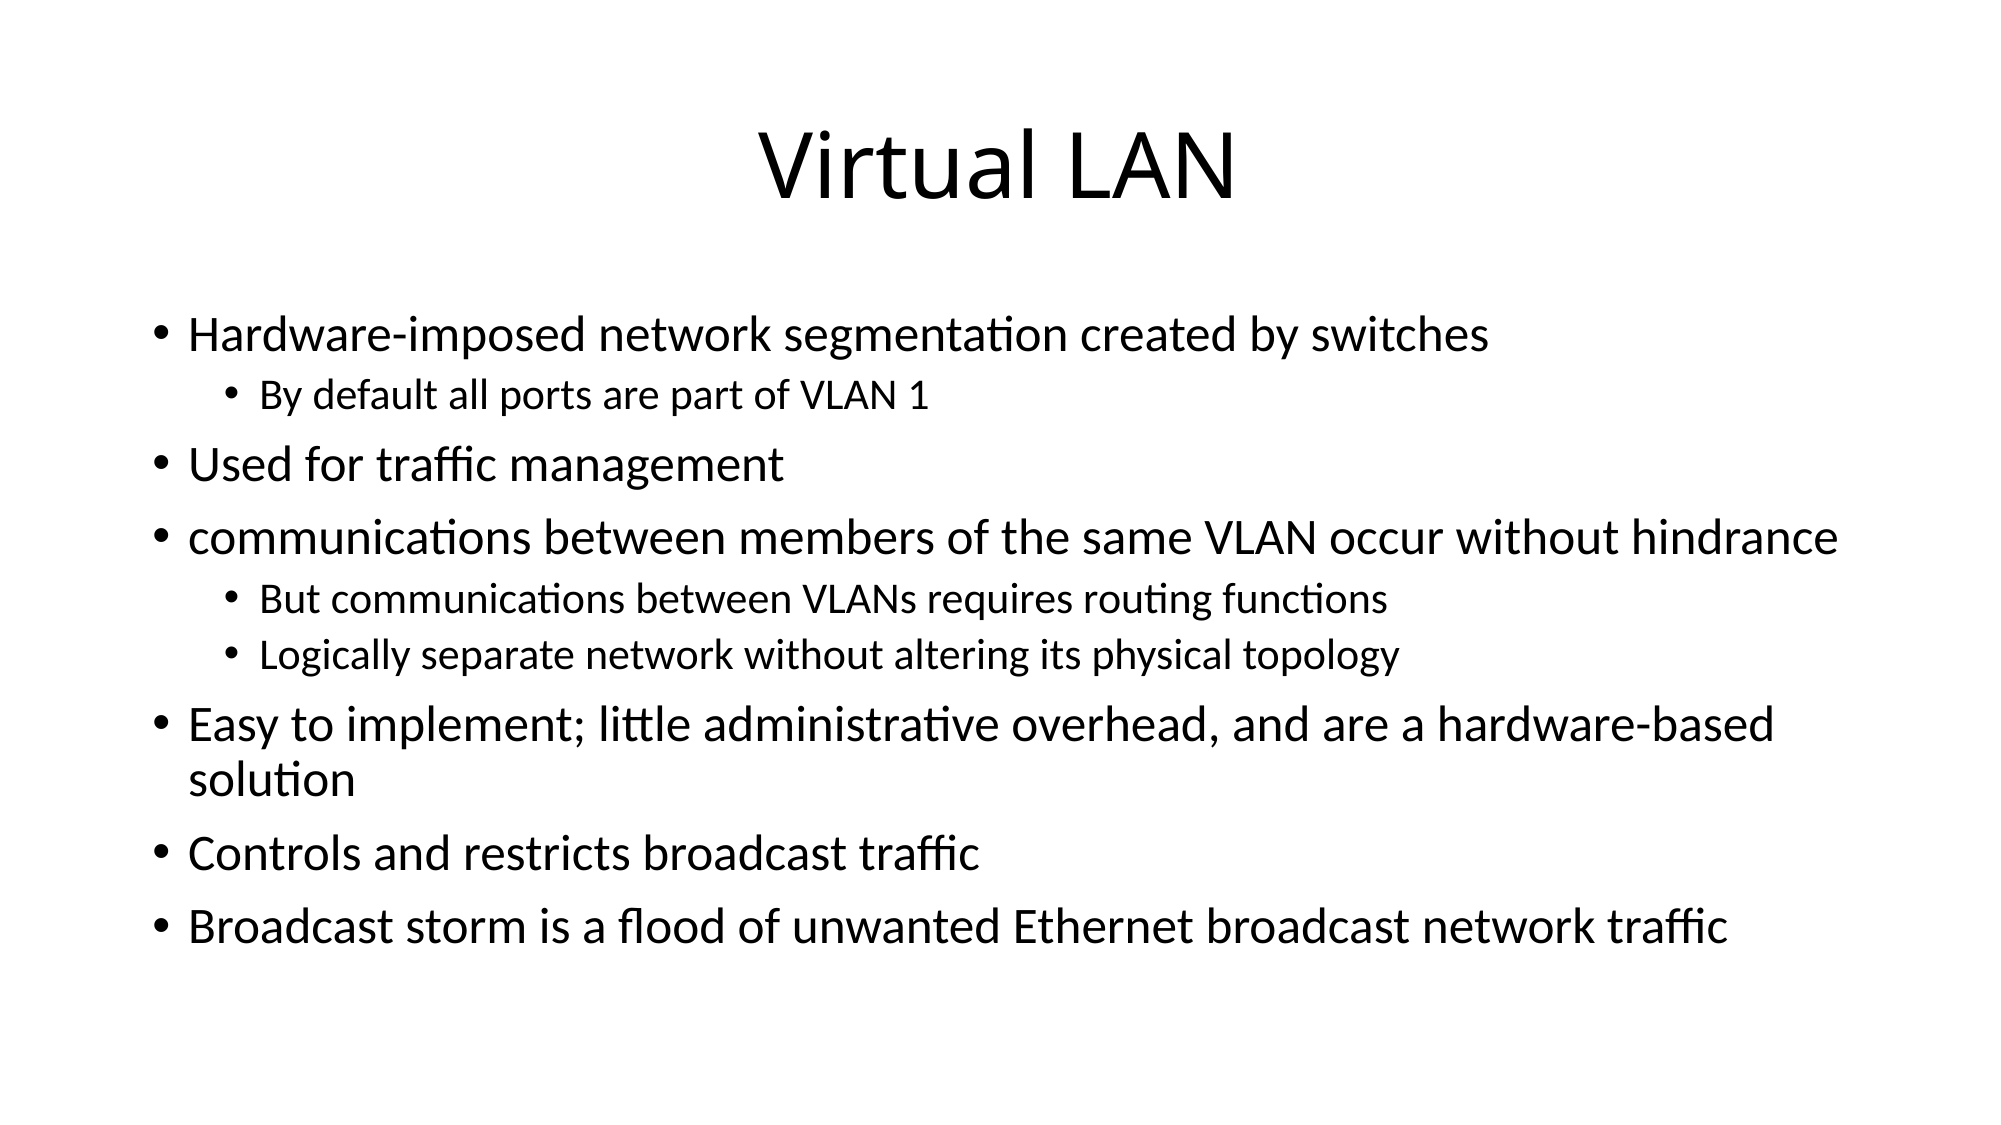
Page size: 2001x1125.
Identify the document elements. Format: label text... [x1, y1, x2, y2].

title Virtual LAN [137, 59, 1863, 278]
list Hardware-imposed network segmentation created by switches By default all ports are part of VLAN 1 Used for traffic management communications between members of the same VLAN occur without hindrance But communications between VLANs requires routing functions Logically separate network without altering its physical topology Easy to implement; little administrative overhead, and are a hardware-based solution Controls and restricts broadcast traffic Broadcast storm is a flood of unwanted Ethernet broadcast network traffic [137, 299, 1863, 1014]
